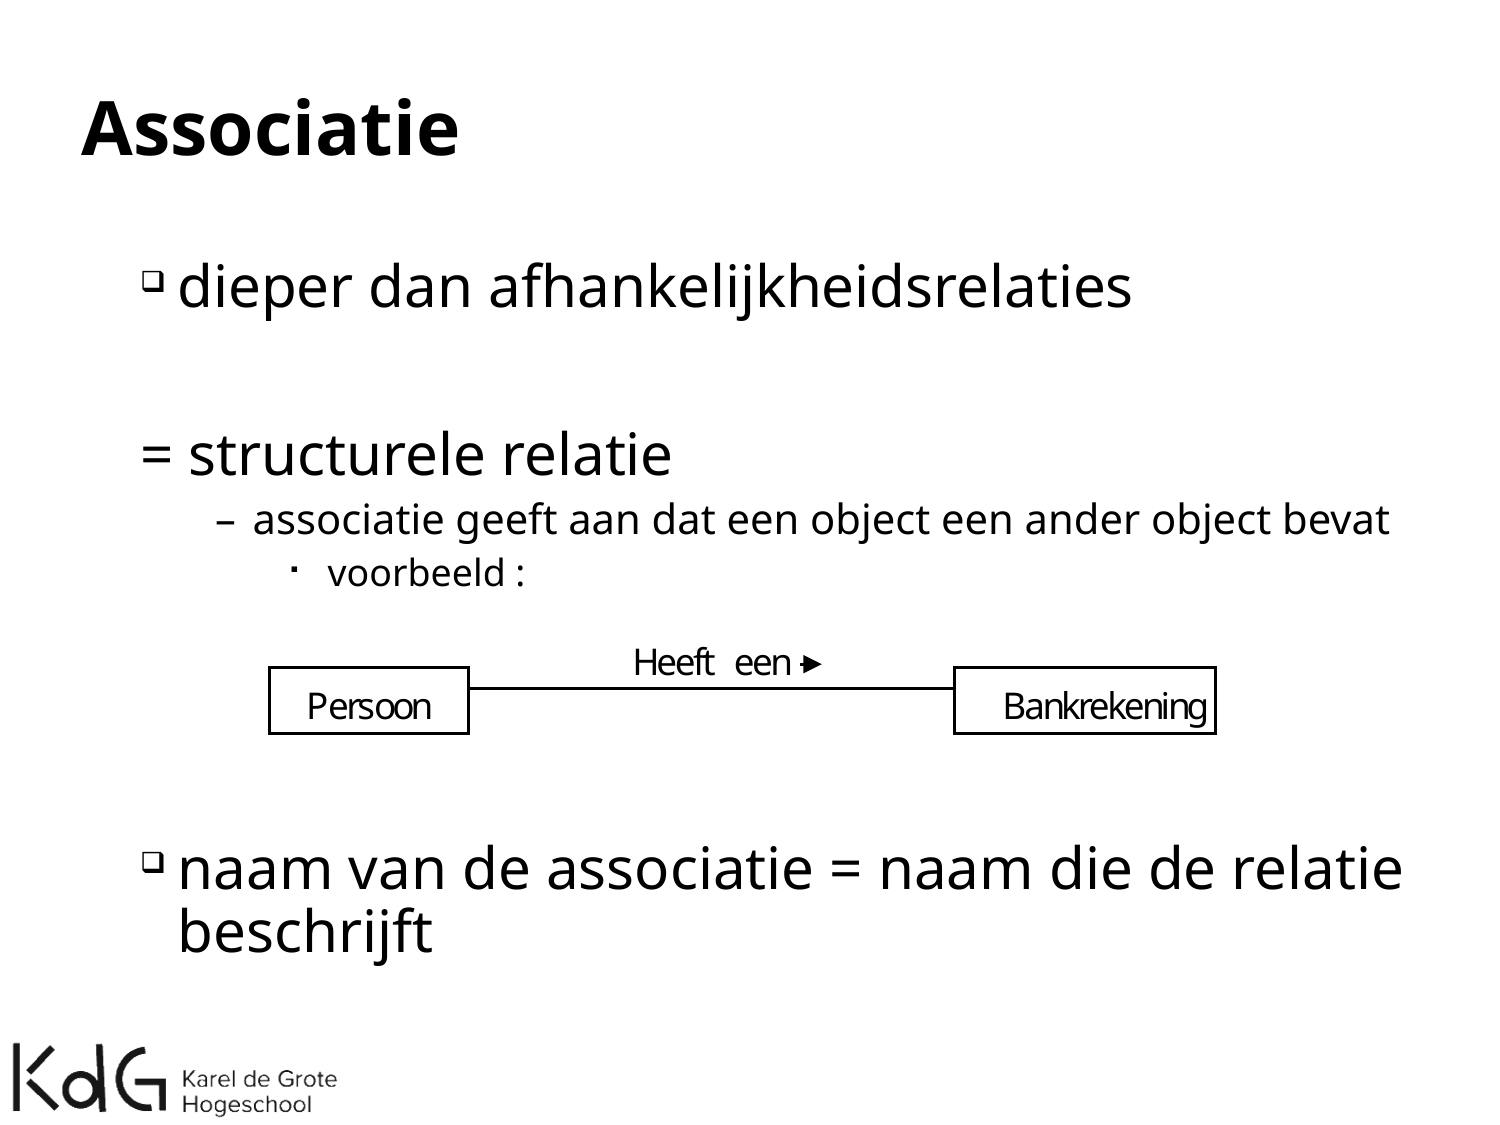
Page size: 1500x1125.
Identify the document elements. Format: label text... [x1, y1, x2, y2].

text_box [66, 562, 1500, 786]
list dieper dan afhankelijkheidsrelaties = structurele relatie associatie geeft aan dat een object een ander object bevat voorbeeld : naam van de associatie = naam die de relatie beschrijft [125, 249, 1500, 562]
list dieper dan afhankelijkheidsrelaties = structurele relatie associatie geeft aan dat een object een ander object bevat voorbeeld : naam van de associatie = naam die de relatie beschrijft [125, 786, 1500, 1075]
picture [0, 997, 383, 1125]
title Associatie [66, 37, 1342, 225]
